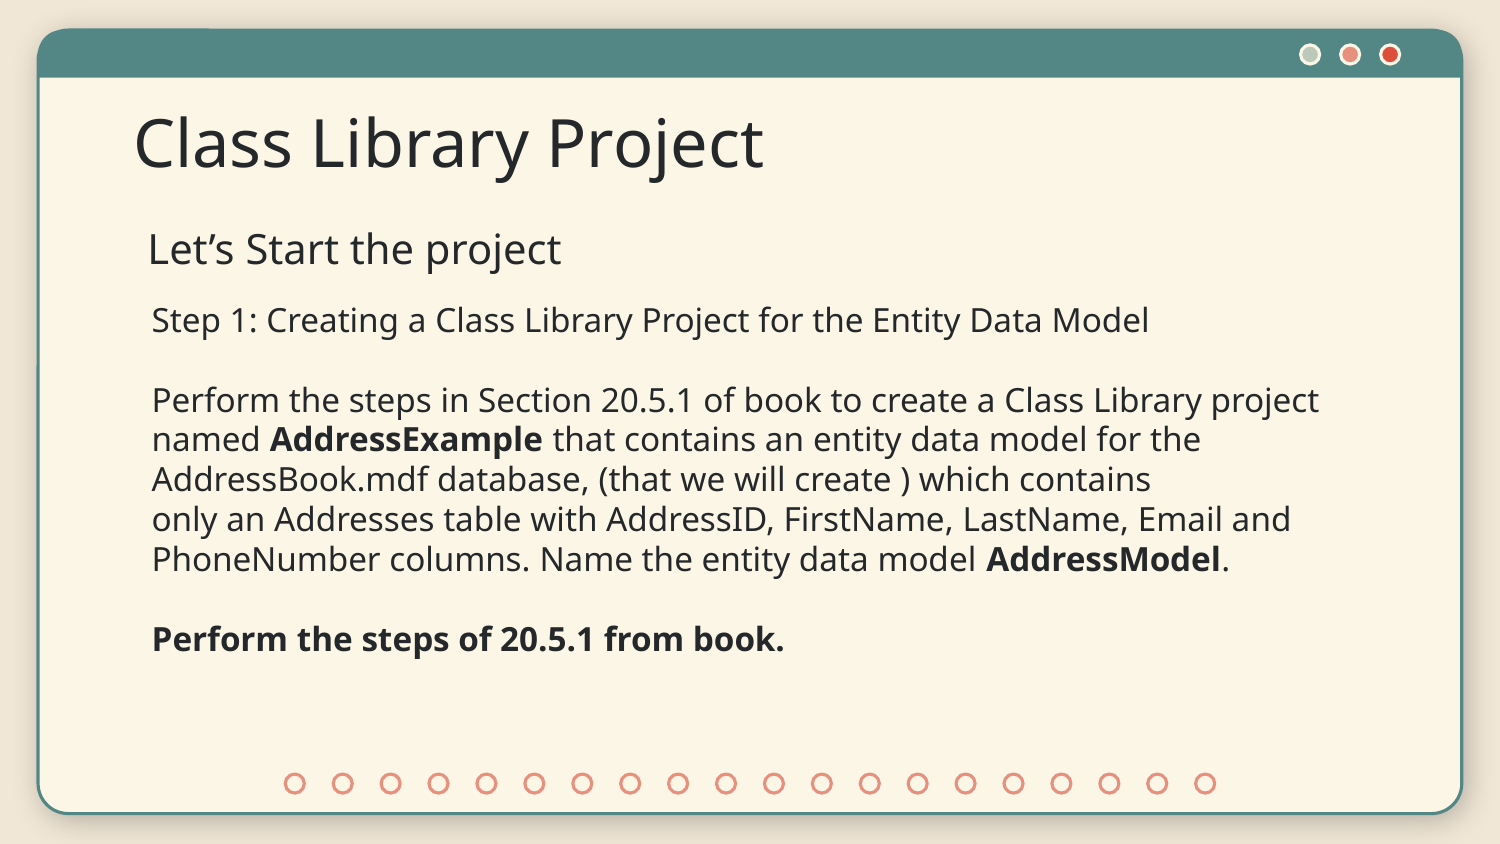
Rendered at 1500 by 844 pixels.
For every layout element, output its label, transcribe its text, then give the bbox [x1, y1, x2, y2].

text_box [284, 773, 1215, 794]
subtitle Let’s Start the project [132, 212, 764, 289]
title Class Library Project [118, 85, 1382, 180]
subtitle Step 1: Creating a Class Library Project for the Entity Data Model Perform the steps in Section 20.5.1 of book to create a Class Library project named AddressExample that contains an entity data model for the AddressBook.mdf database, (that we will create ) which contains only an Addresses table with AddressID, FirstName, LastName, Email and PhoneNumber columns. Name the entity data model AddressModel. Perform the steps of 20.5.1 from book. [136, 283, 1355, 770]
